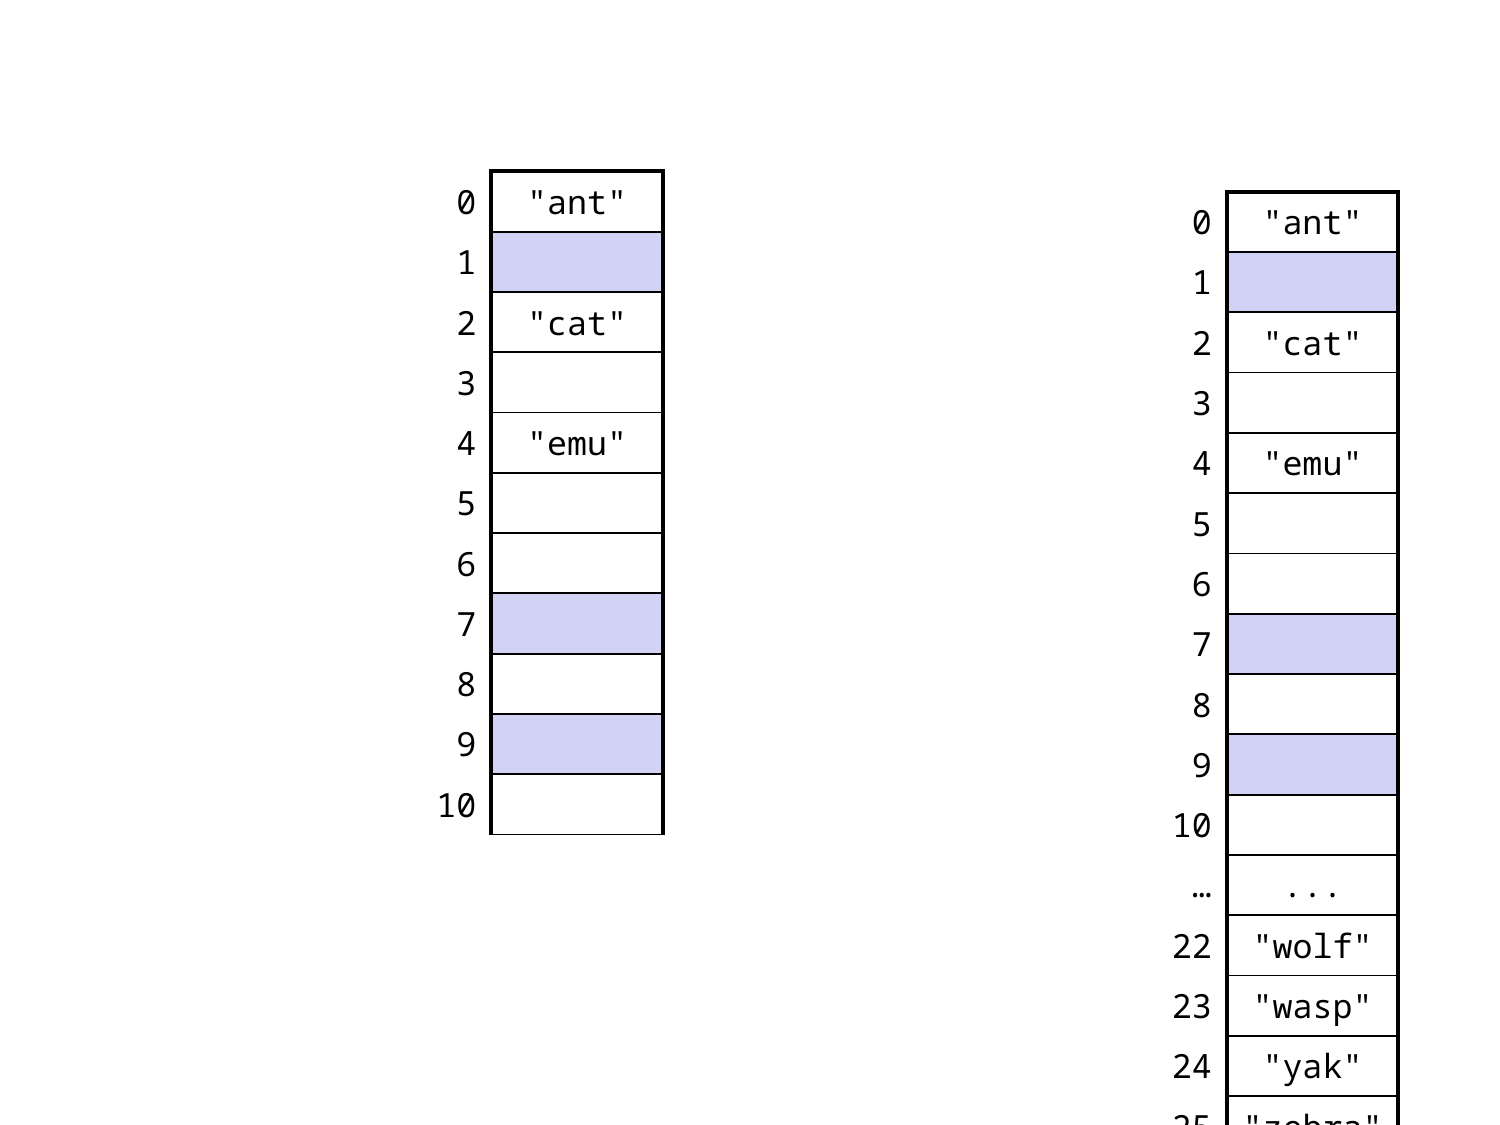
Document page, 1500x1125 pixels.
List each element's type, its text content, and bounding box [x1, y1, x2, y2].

table_header "ant" [1229, 194, 1396, 251]
table_cell [1229, 675, 1396, 733]
table_cell [1229, 554, 1396, 613]
table_cell 1 [319, 232, 489, 292]
table_cell "cat" [1229, 313, 1396, 372]
table_cell "cat" [493, 293, 661, 351]
table_cell 2 [319, 292, 489, 352]
table_cell 9 [319, 714, 489, 774]
table_cell [493, 775, 661, 834]
table_cell 8 [319, 654, 489, 714]
table_cell 2 [1054, 312, 1225, 373]
table_cell 7 [319, 593, 489, 654]
table_cell 5 [319, 473, 489, 533]
table_cell 6 [1054, 553, 1225, 614]
table_cell [1229, 796, 1396, 854]
table_cell [493, 353, 661, 412]
table_cell [1229, 735, 1396, 794]
table_cell "zebra" [1229, 1097, 1396, 1125]
table_cell 4 [1054, 433, 1225, 493]
table_cell … [1054, 855, 1225, 915]
table_cell "wolf" [1229, 916, 1396, 975]
table_cell 25 [1054, 1096, 1225, 1125]
table_cell 8 [1054, 674, 1225, 734]
table_cell [493, 233, 661, 291]
table_cell 22 [1054, 915, 1225, 976]
table_cell [493, 715, 661, 773]
table_cell 6 [319, 533, 489, 593]
table_cell "emu" [1229, 434, 1396, 492]
table_cell [493, 534, 661, 592]
table_cell 5 [1054, 493, 1225, 553]
table_cell 4 [319, 413, 489, 473]
table_cell 24 [1054, 1036, 1225, 1096]
table_header 0 [1054, 192, 1225, 252]
table_cell "emu" [493, 413, 661, 472]
table_cell [1229, 253, 1396, 311]
table_cell "yak" [1229, 1037, 1396, 1095]
table_cell 7 [1054, 614, 1225, 674]
table_cell [493, 474, 661, 532]
table_cell 1 [1054, 252, 1225, 312]
table_cell [1229, 373, 1396, 432]
table_cell 23 [1054, 976, 1225, 1036]
table_cell ... [1229, 856, 1396, 914]
table_cell 10 [1054, 795, 1225, 855]
table_header "ant" [493, 173, 661, 231]
table_cell 3 [1054, 373, 1225, 433]
table_cell [493, 655, 661, 713]
table_cell [493, 594, 661, 653]
table_cell [1229, 494, 1396, 553]
table_cell "wasp" [1229, 976, 1396, 1035]
table_cell [1229, 615, 1396, 673]
table_cell 9 [1054, 734, 1225, 795]
table_cell 10 [319, 774, 489, 835]
table_cell 3 [319, 352, 489, 413]
table_header 0 [319, 171, 489, 232]
